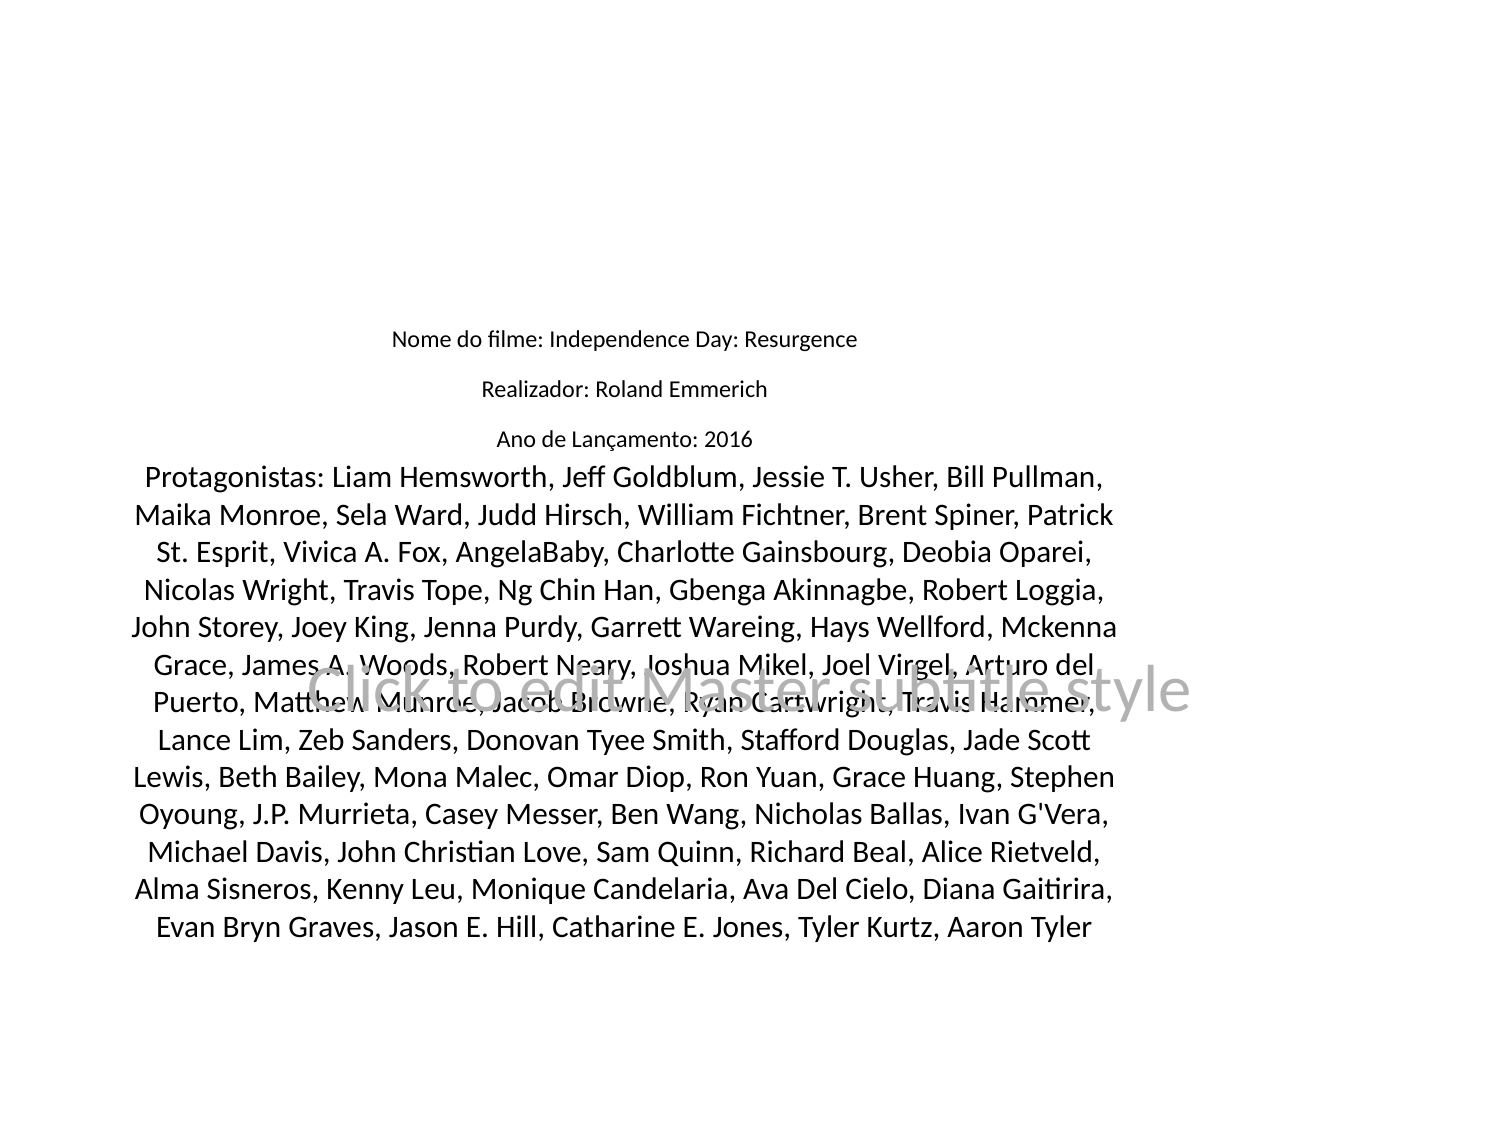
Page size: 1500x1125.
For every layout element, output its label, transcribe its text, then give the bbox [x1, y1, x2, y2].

subtitle Click to edit Master subtitle style [225, 637, 1275, 925]
title Nome do filme: Independence Day: Resurgence Realizador: Roland Emmerich Ano de Lançamento: 2016 Protagonistas: Liam Hemsworth, Jeff Goldblum, Jessie T. Usher, Bill Pullman, Maika Monroe, Sela Ward, Judd Hirsch, William Fichtner, Brent Spiner, Patrick St. Esprit, Vivica A. Fox, AngelaBaby, Charlotte Gainsbourg, Deobia Oparei, Nicolas Wright, Travis Tope, Ng Chin Han, Gbenga Akinnagbe, Robert Loggia, John Storey, Joey King, Jenna Purdy, Garrett Wareing, Hays Wellford, Mckenna Grace, James A. Woods, Robert Neary, Joshua Mikel, Joel Virgel, Arturo del Puerto, Matthew Munroe, Jacob Browne, Ryan Cartwright, Travis Hammer, Lance Lim, Zeb Sanders, Donovan Tyee Smith, Stafford Douglas, Jade Scott Lewis, Beth Bailey, Mona Malec, Omar Diop, Ron Yuan, Grace Huang, Stephen Oyoung, J.P. Murrieta, Casey Messer, Ben Wang, Nicholas Ballas, Ivan G'Vera, Michael Davis, John Christian Love, Sam Quinn, Richard Beal, Alice Rietveld, Alma Sisneros, Kenny Leu, Monique Candelaria, Ava Del Cielo, Diana Gaitirira, Evan Bryn Graves, Jason E. Hill, Catharine E. Jones, Tyler Kurtz, Aaron Tyler [104, 104, 1146, 1125]
